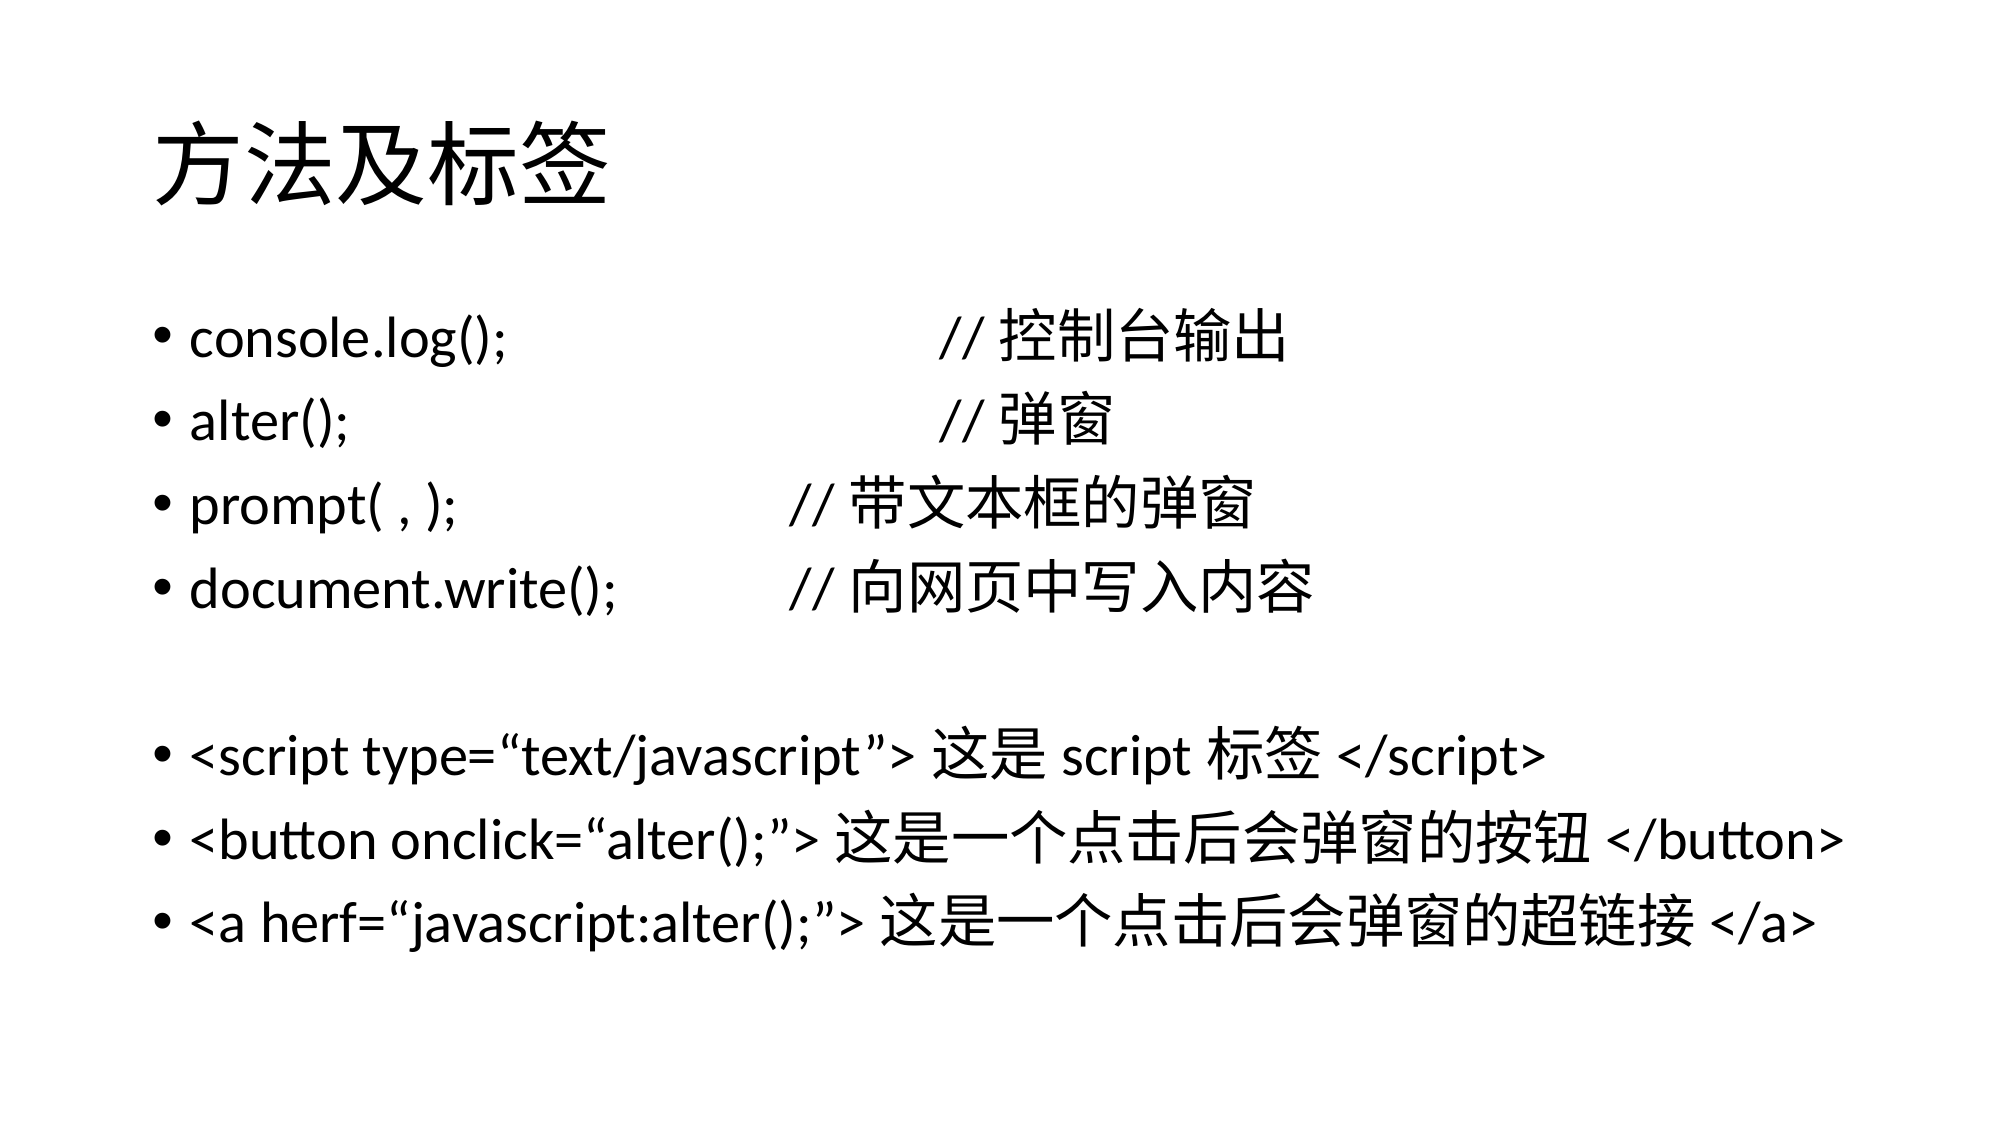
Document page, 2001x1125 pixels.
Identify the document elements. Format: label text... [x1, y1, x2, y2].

title 方法及标签 [137, 59, 1863, 278]
list console.log(); //控制台输出 alter(); //弹窗 prompt( , ); //带文本框的弹窗 document.write(); //向网页中写入内容 <script type=“text/javascript”>这是script标签</script> <button onclick=“alter();”>这是一个点击后会弹窗的按钮</button> <a herf=“javascript:alter();”>这是一个点击后会弹窗的超链接</a> [137, 299, 1863, 1014]
